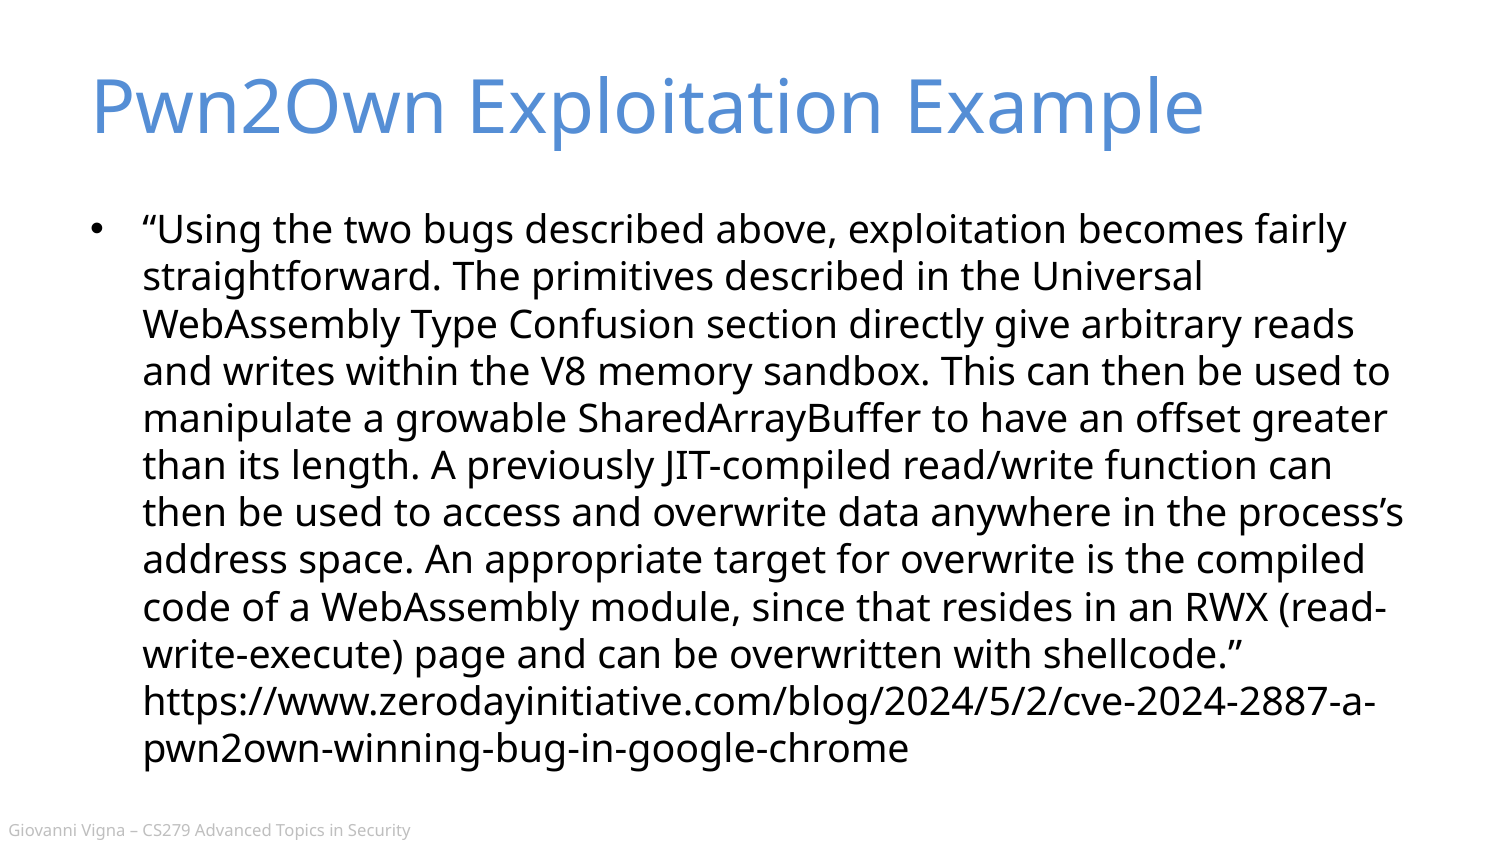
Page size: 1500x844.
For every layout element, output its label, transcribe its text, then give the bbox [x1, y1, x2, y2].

list “Using the two bugs described above, exploitation becomes fairly straightforward. The primitives described in the Universal WebAssembly Type Confusion section directly give arbitrary reads and writes within the V8 memory sandbox. This can then be used to manipulate a growable SharedArrayBuffer to have an offset greater than its length. A previously JIT-compiled read/write function can then be used to access and overwrite data anywhere in the process’s address space. An appropriate target for overwrite is the compiled code of a WebAssembly module, since that resides in an RWX (read-write-execute) page and can be overwritten with shellcode.” https://www.zerodayinitiative.com/blog/2024/5/2/cve-2024-2887-a-pwn2own-winning-bug-in-google-chrome [75, 196, 1425, 813]
title Pwn2Own Exploitation Example [75, 33, 1425, 175]
